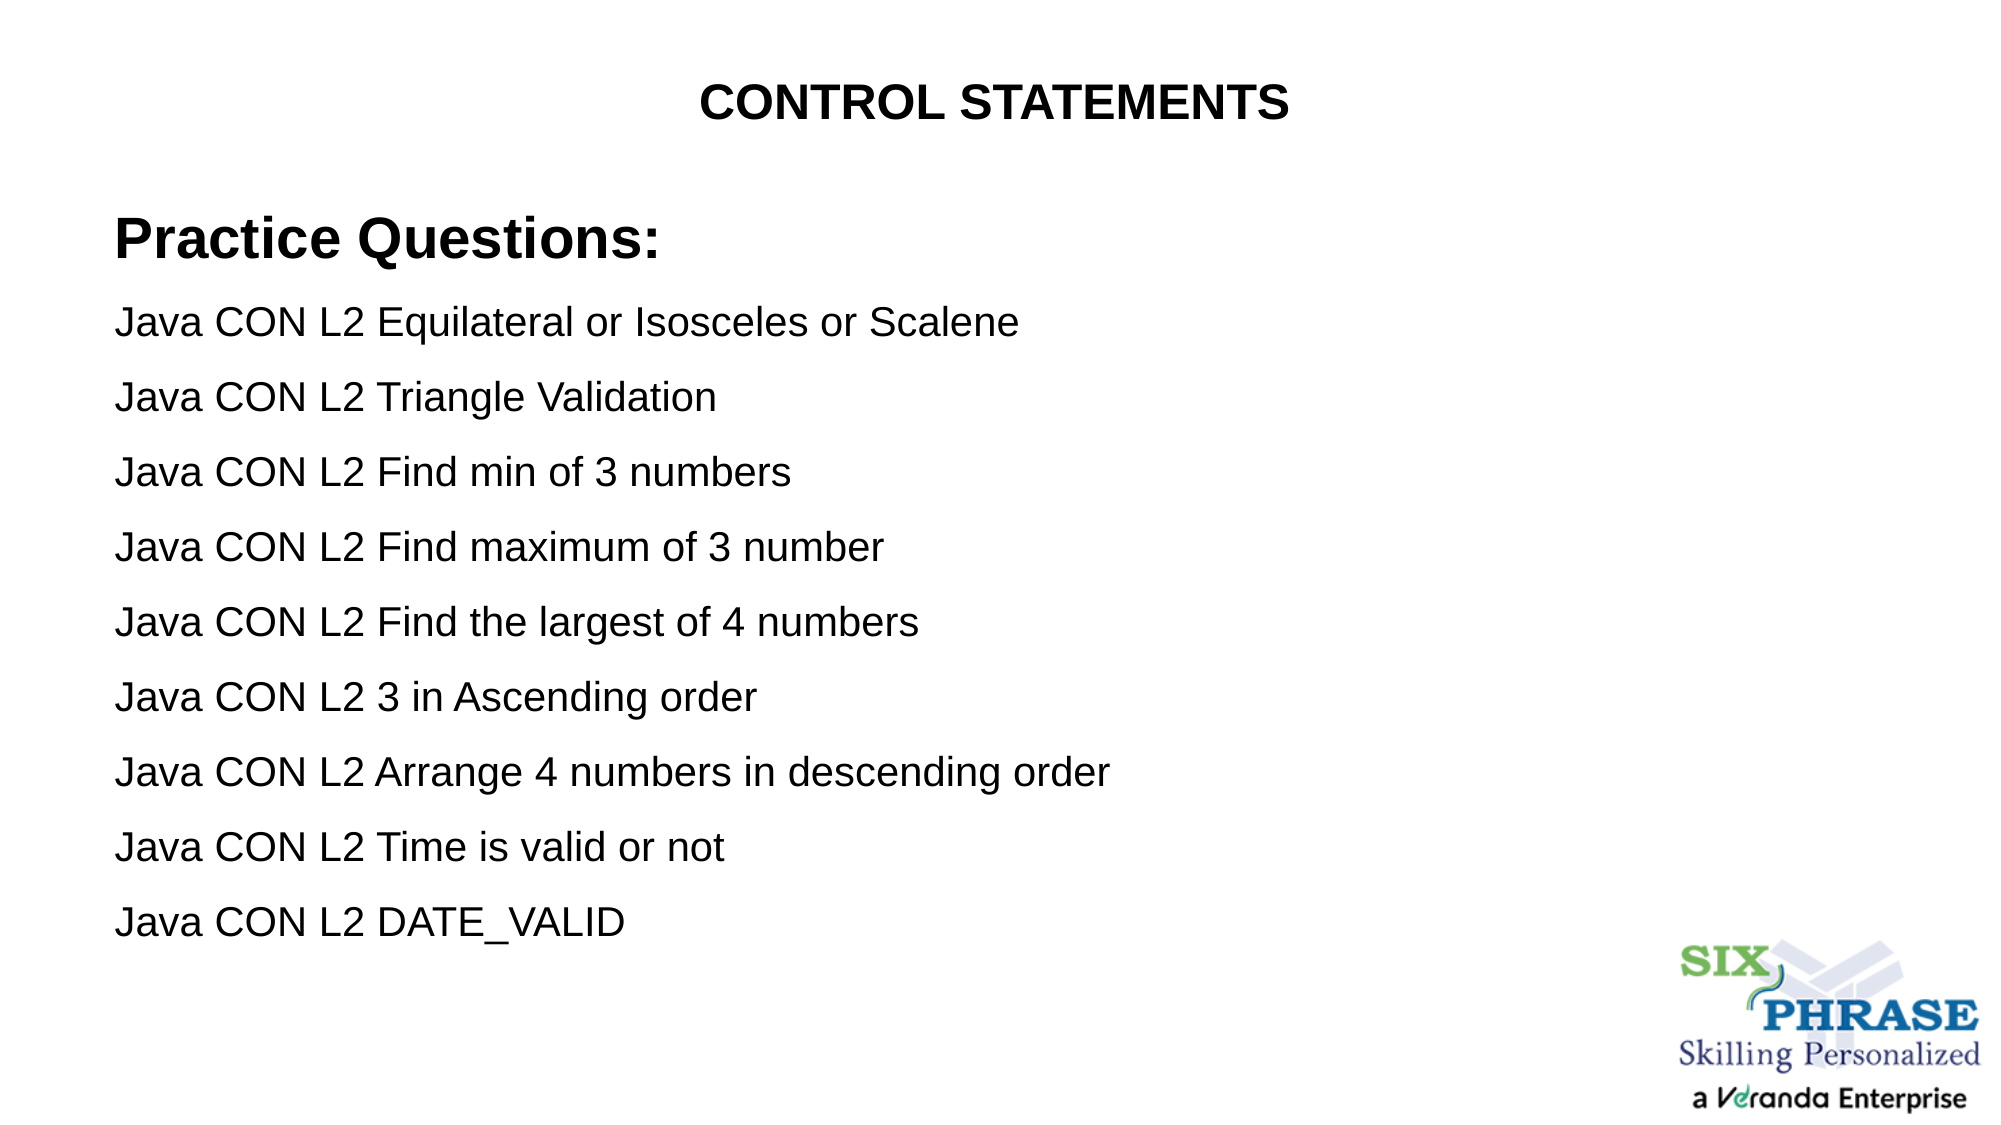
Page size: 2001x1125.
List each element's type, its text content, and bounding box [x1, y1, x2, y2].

picture [1662, 924, 2000, 1125]
text_box CONTROL STATEMENTS [684, 62, 1316, 138]
text_box Practice Questions: Java CON L2 Equilateral or Isosceles or Scalene Java CON L2 Triangle Validation Java CON L2 Find min of 3 numbers Java CON L2 Find maximum of 3 number Java CON L2 Find the largest of 4 numbers Java CON L2 3 in Ascending order Java CON L2 Arrange 4 numbers in descending order Java CON L2 Time is valid or not Java CON L2 DATE_VALID [99, 187, 1900, 953]
